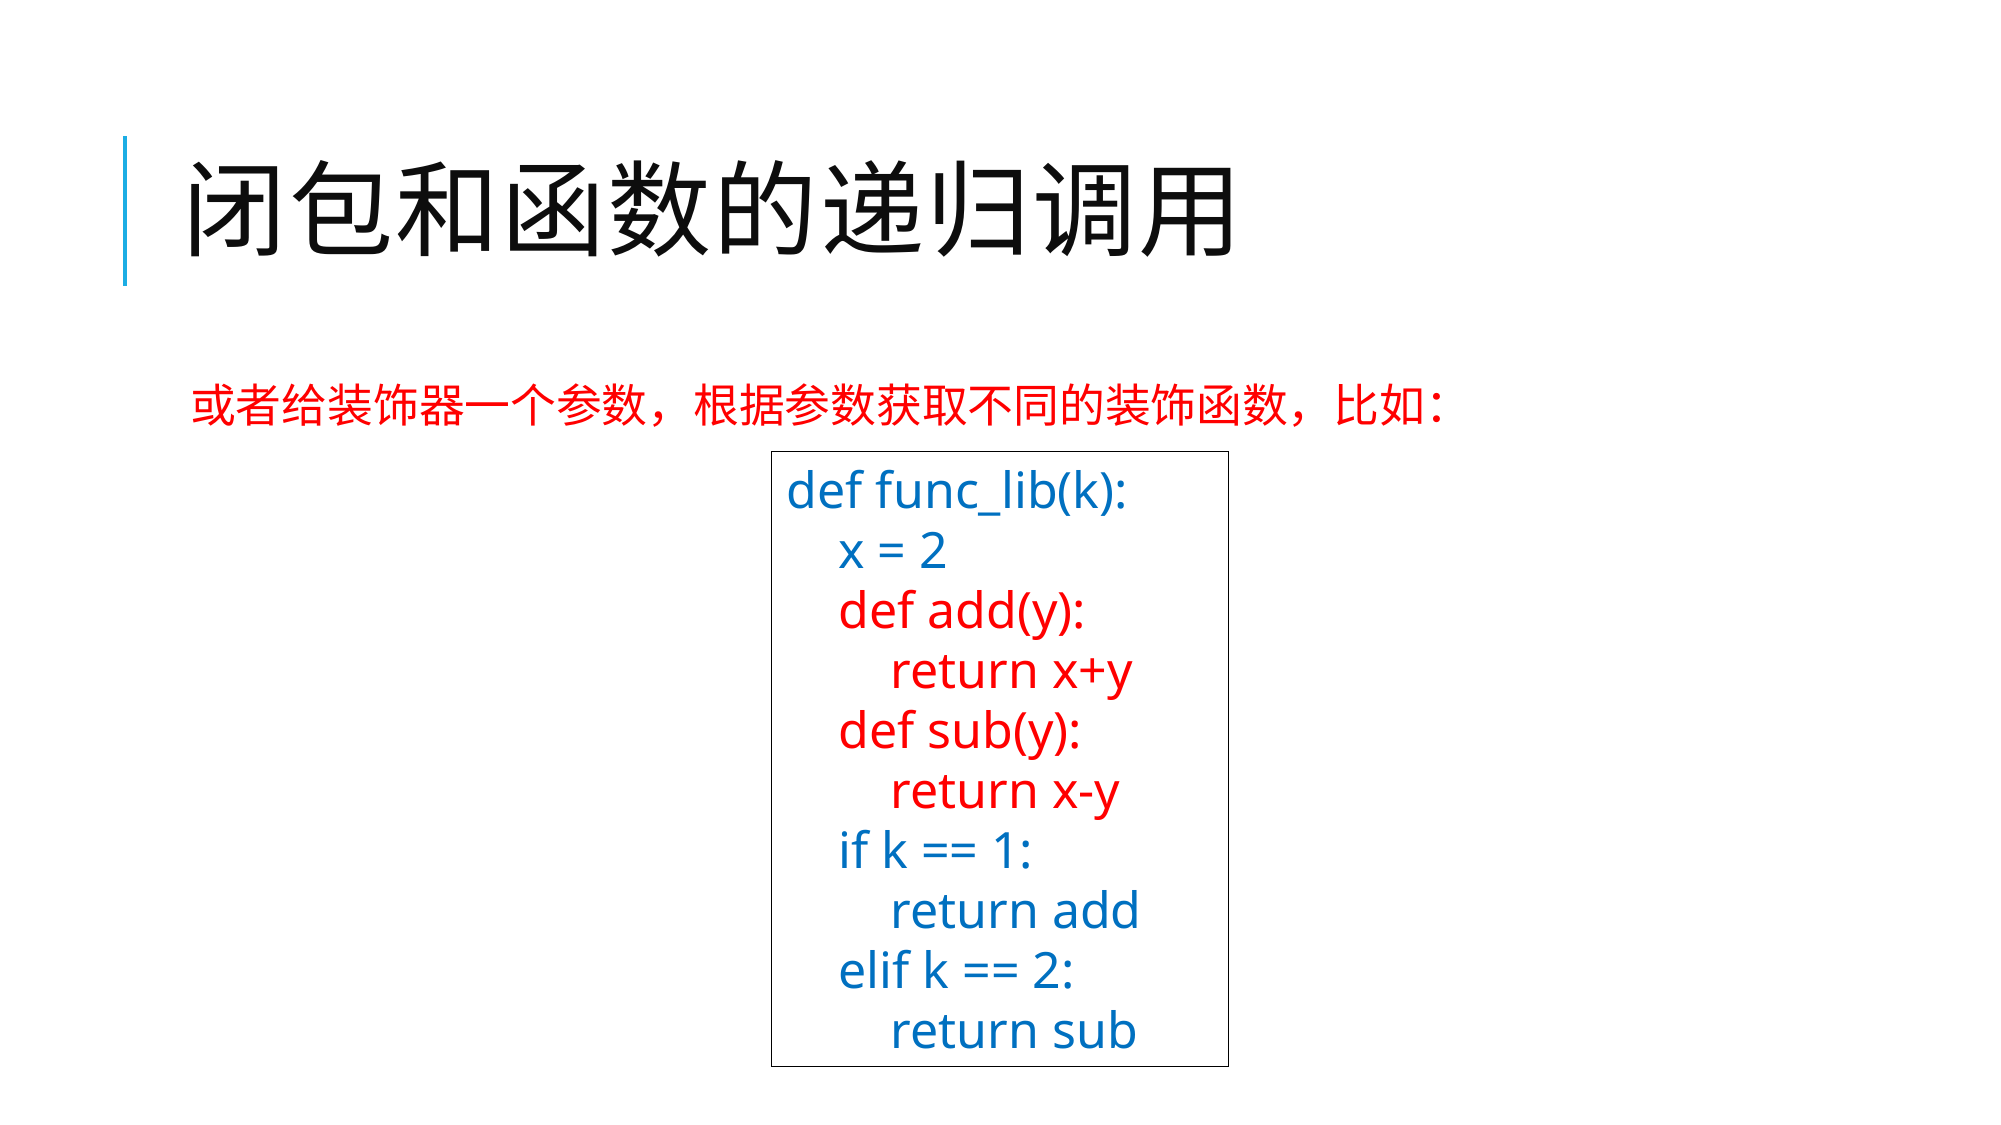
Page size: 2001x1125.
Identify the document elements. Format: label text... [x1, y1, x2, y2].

title 闭包和函数的递归调用 [168, 96, 1763, 342]
list 或者给装饰器一个参数，根据参数获取不同的装饰函数，比如： [168, 375, 1763, 1035]
text_box def func_lib(k): x = 2 def add(y): return x+y def sub(y): return x-y if k == 1: return add elif k == 2: return sub [771, 451, 1229, 1067]
